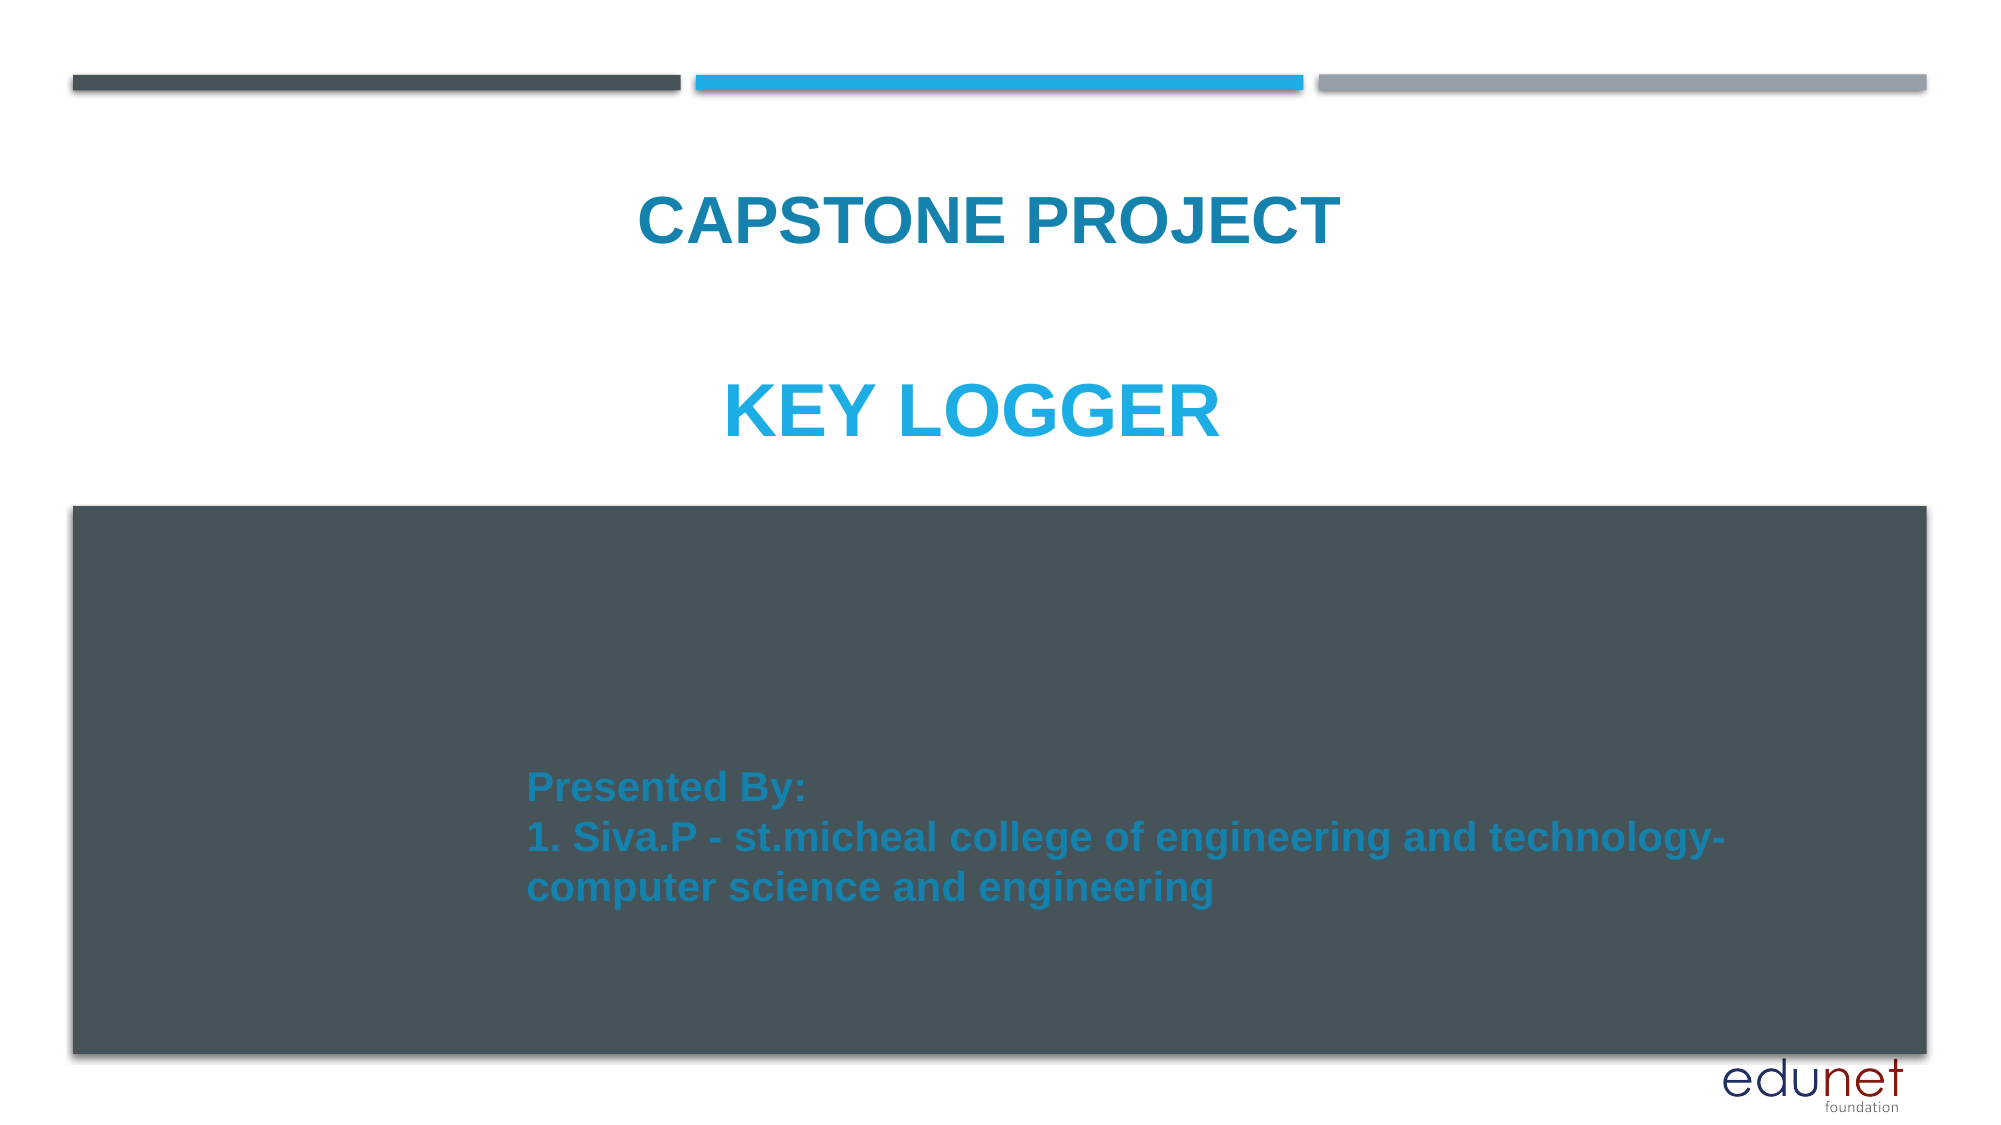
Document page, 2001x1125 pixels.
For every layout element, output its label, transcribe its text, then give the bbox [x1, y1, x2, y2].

title KEY logger [222, 298, 1723, 460]
text_box CAPSTONE PROJECT [0, 169, 2000, 265]
picture [1719, 1056, 1905, 1116]
text_box Presented By: 1. Siva.P - st.micheal college of engineering and technology- computer science and engineering [511, 752, 1821, 918]
